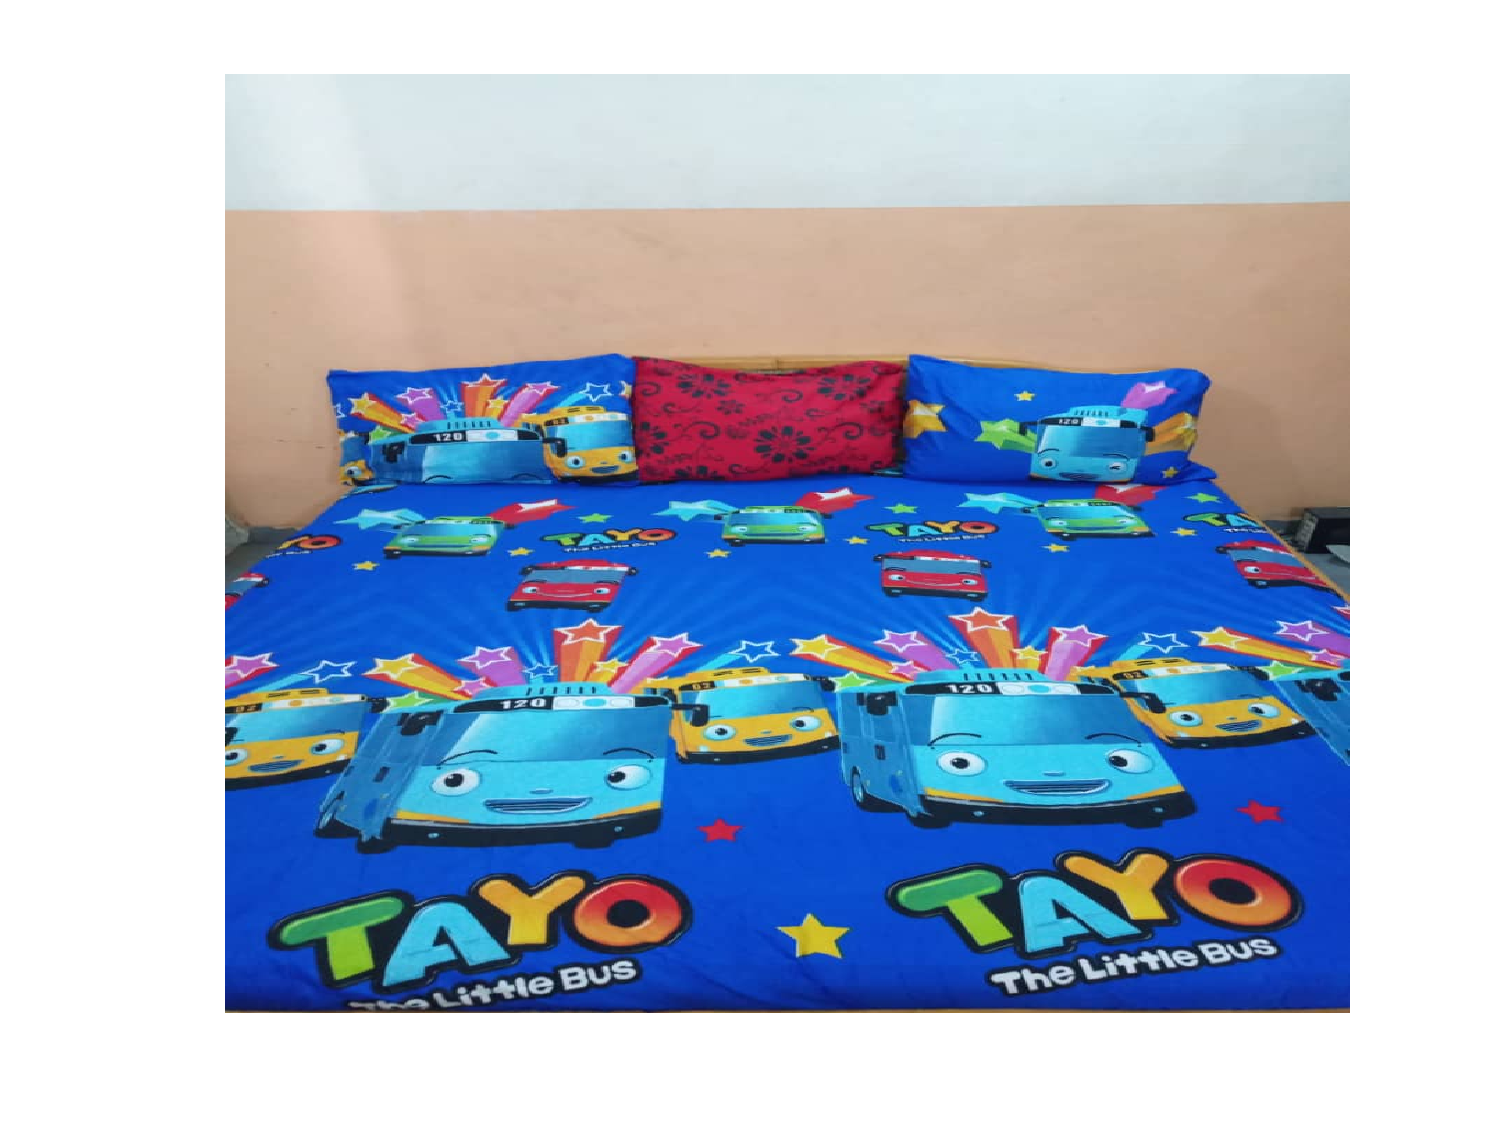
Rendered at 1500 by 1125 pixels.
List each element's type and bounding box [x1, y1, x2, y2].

picture [224, 74, 1351, 1013]
